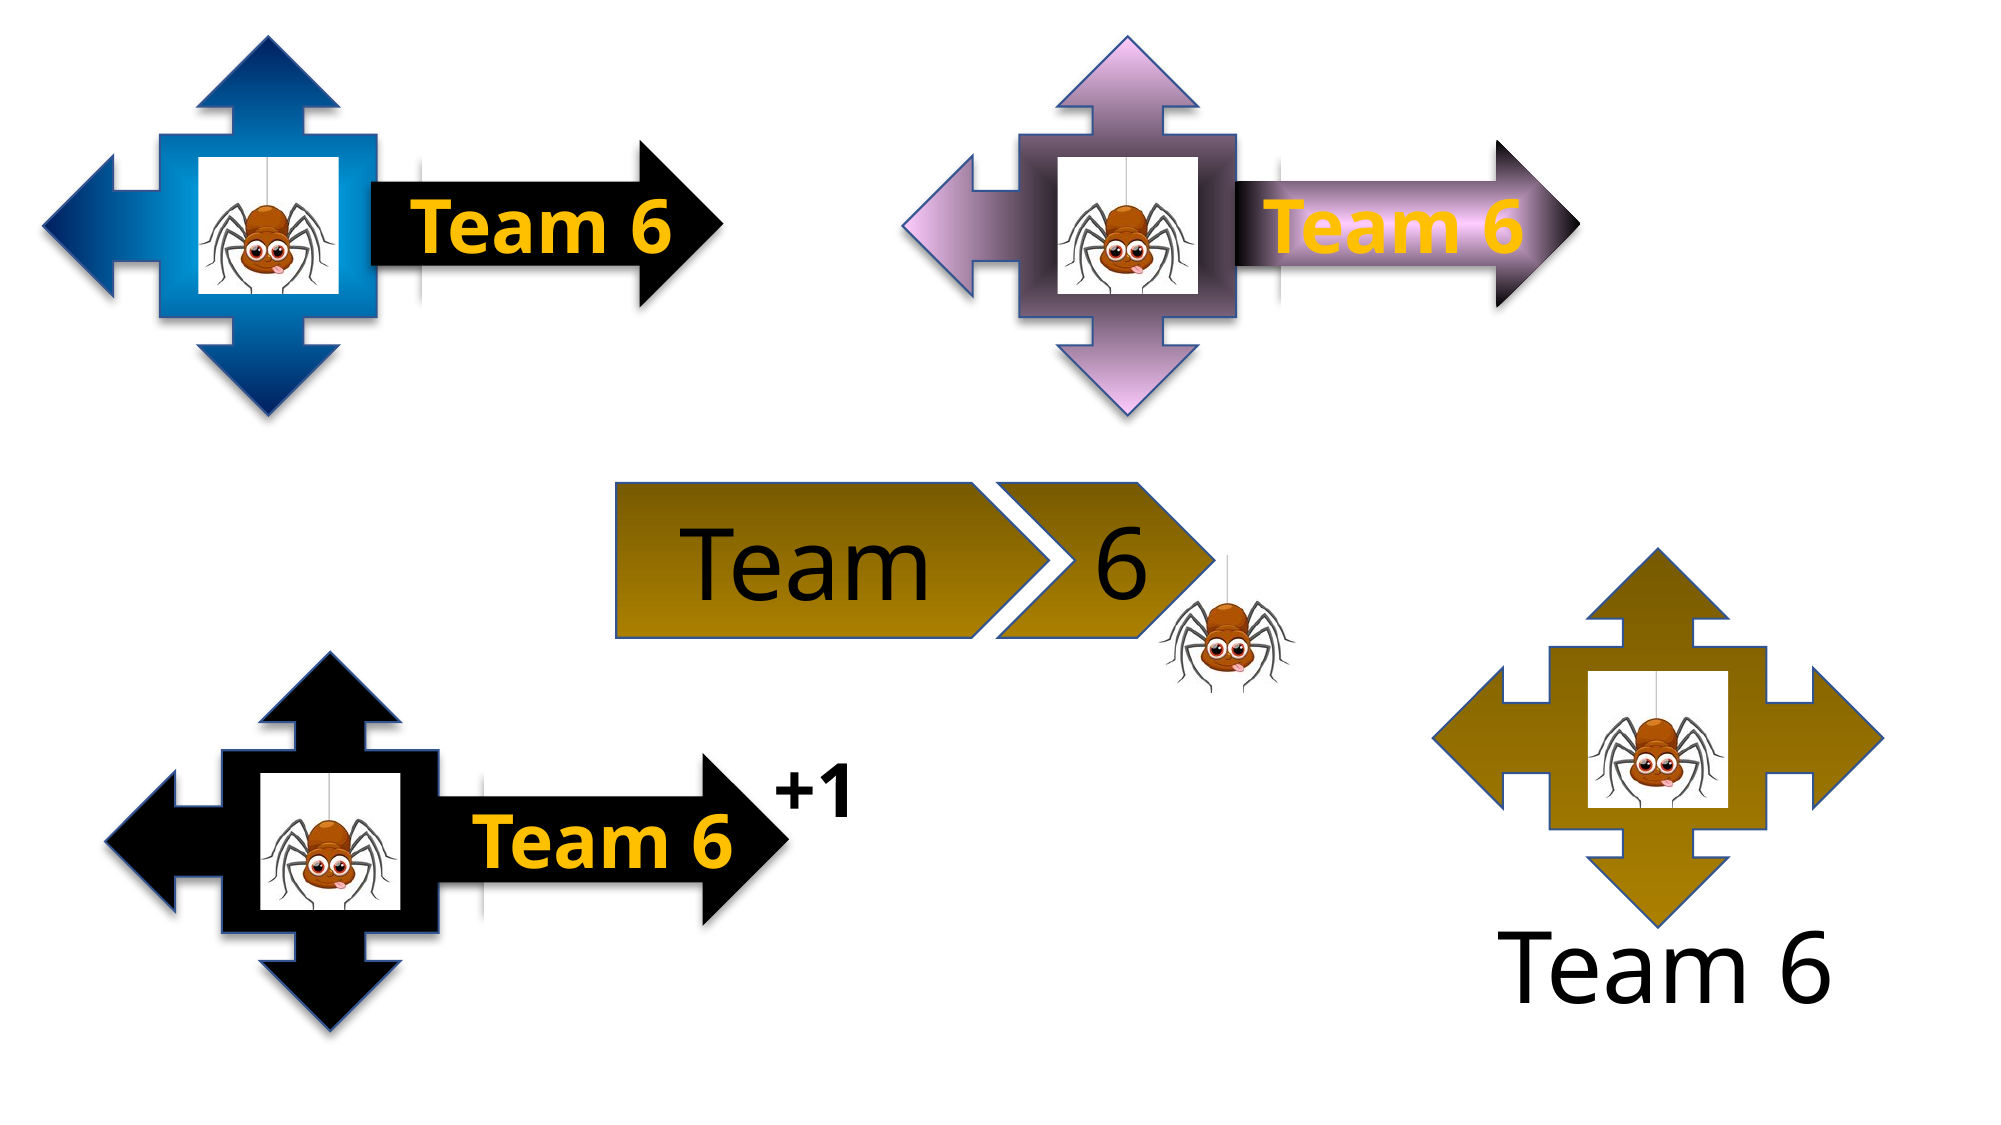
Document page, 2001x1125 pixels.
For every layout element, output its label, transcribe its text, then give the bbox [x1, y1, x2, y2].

text_box [1495, 276, 1530, 311]
text_box Team 6 [1354, 170, 1567, 276]
text_box [1495, 137, 1529, 170]
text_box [105, 651, 883, 1032]
text_box [1567, 208, 1583, 239]
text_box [43, 36, 724, 416]
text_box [902, 36, 1354, 416]
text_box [616, 482, 1299, 693]
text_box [1432, 548, 1884, 1033]
